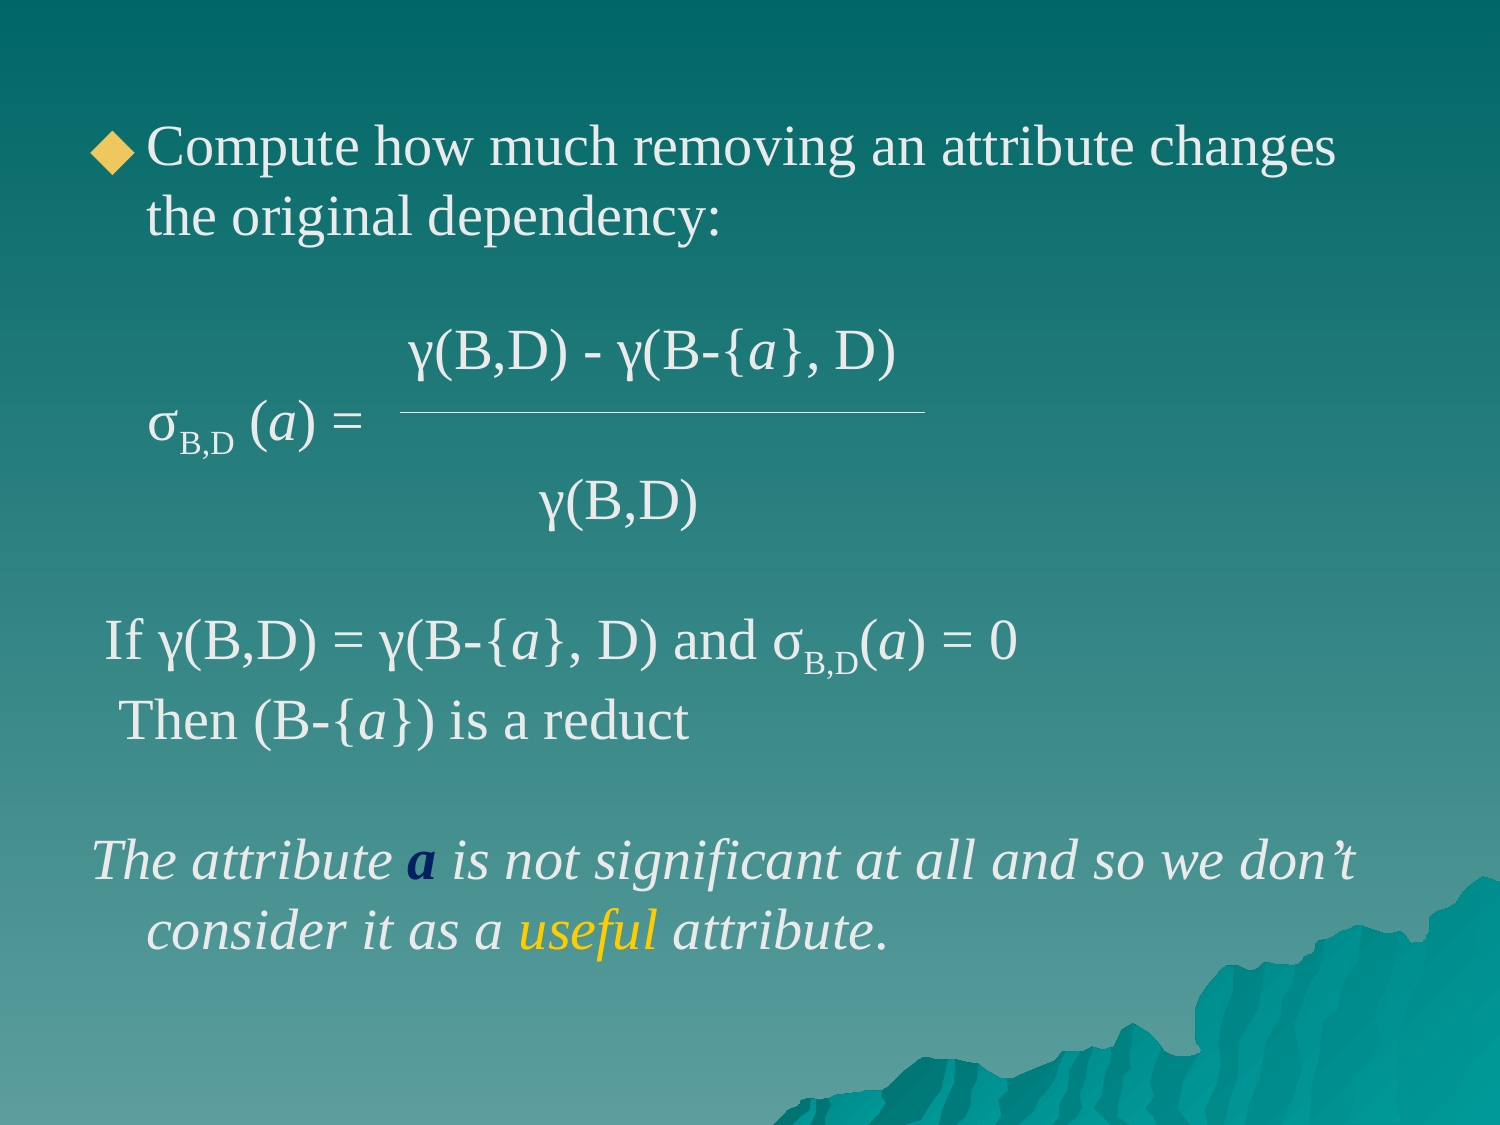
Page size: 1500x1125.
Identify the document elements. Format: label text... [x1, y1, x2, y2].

list Compute how much removing an attribute changes the original dependency: γ(B,D) - γ(B-{a}, D) σB,D (a) = γ(B,D) If γ(B,D) = γ(B-{a}, D) and σB,D(a) = 0 Then (B-{a}) is a reduct The attribute a is not significant at all and so we don’t consider it as a useful attribute. [75, 99, 1400, 1000]
